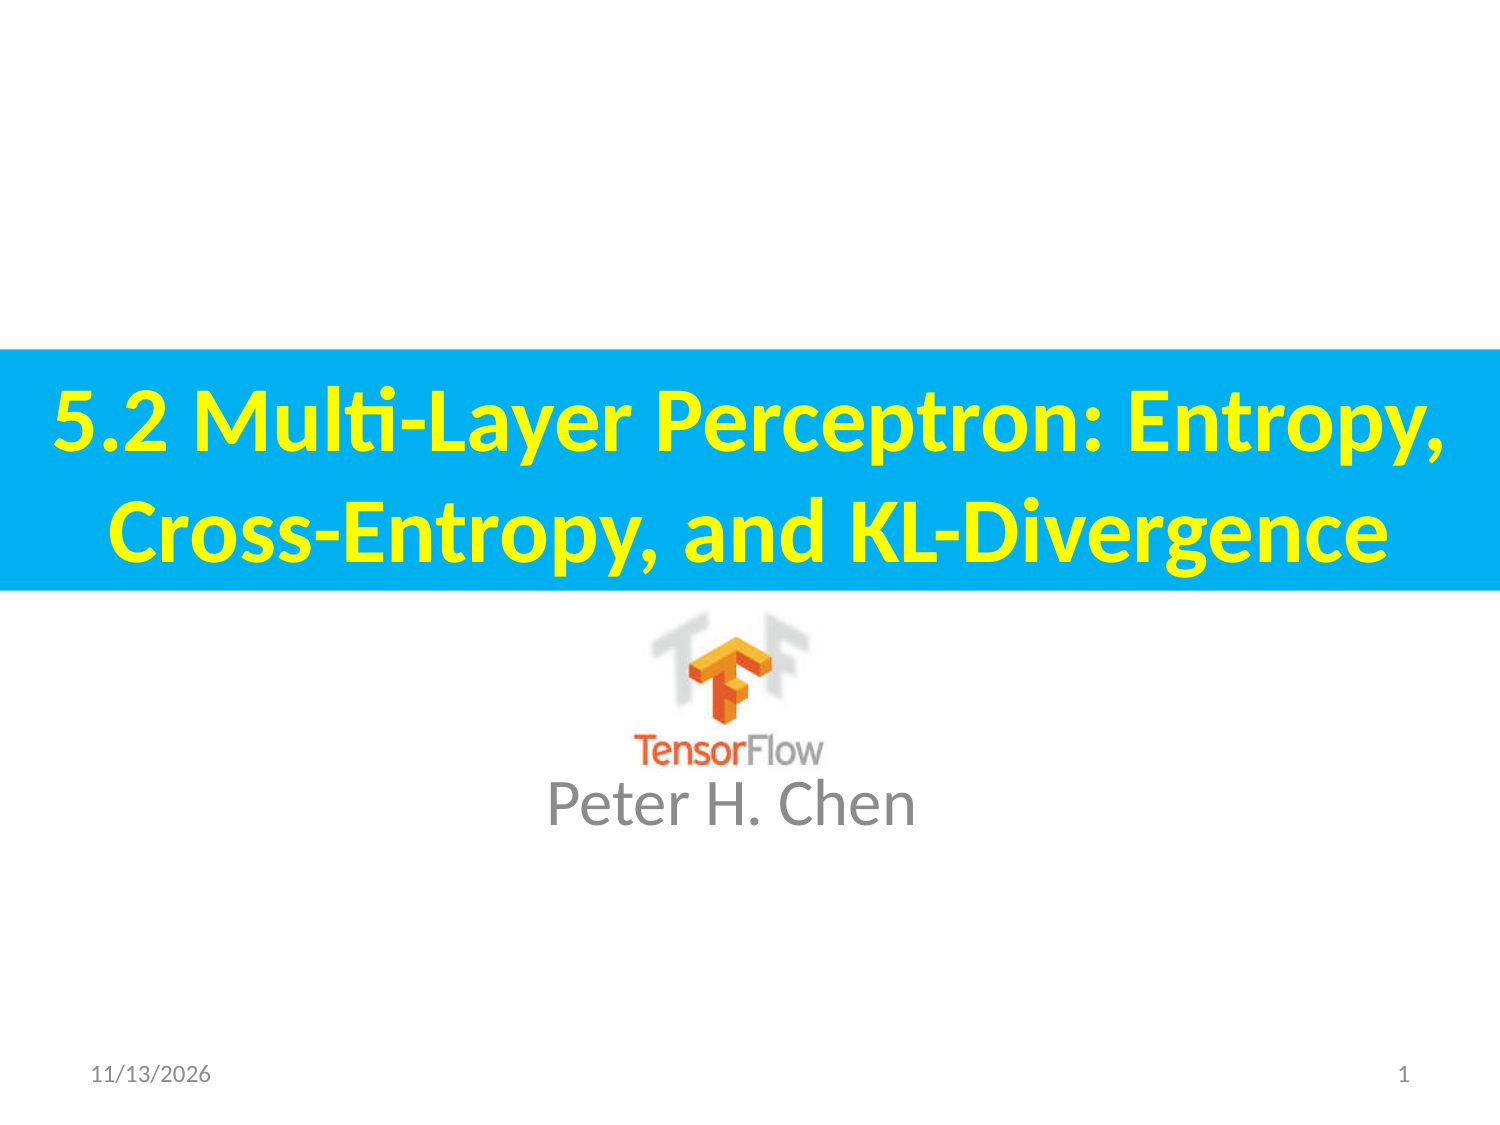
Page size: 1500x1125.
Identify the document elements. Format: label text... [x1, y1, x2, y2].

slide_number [75, 1042, 425, 1103]
slide_number 1 [1074, 1042, 1425, 1103]
title 5.2 Multi-Layer Perceptron: Entropy, Cross-Entropy, and KL-Divergence [0, 349, 1500, 591]
picture [631, 609, 830, 773]
subtitle Peter H. Chen [206, 751, 1257, 866]
